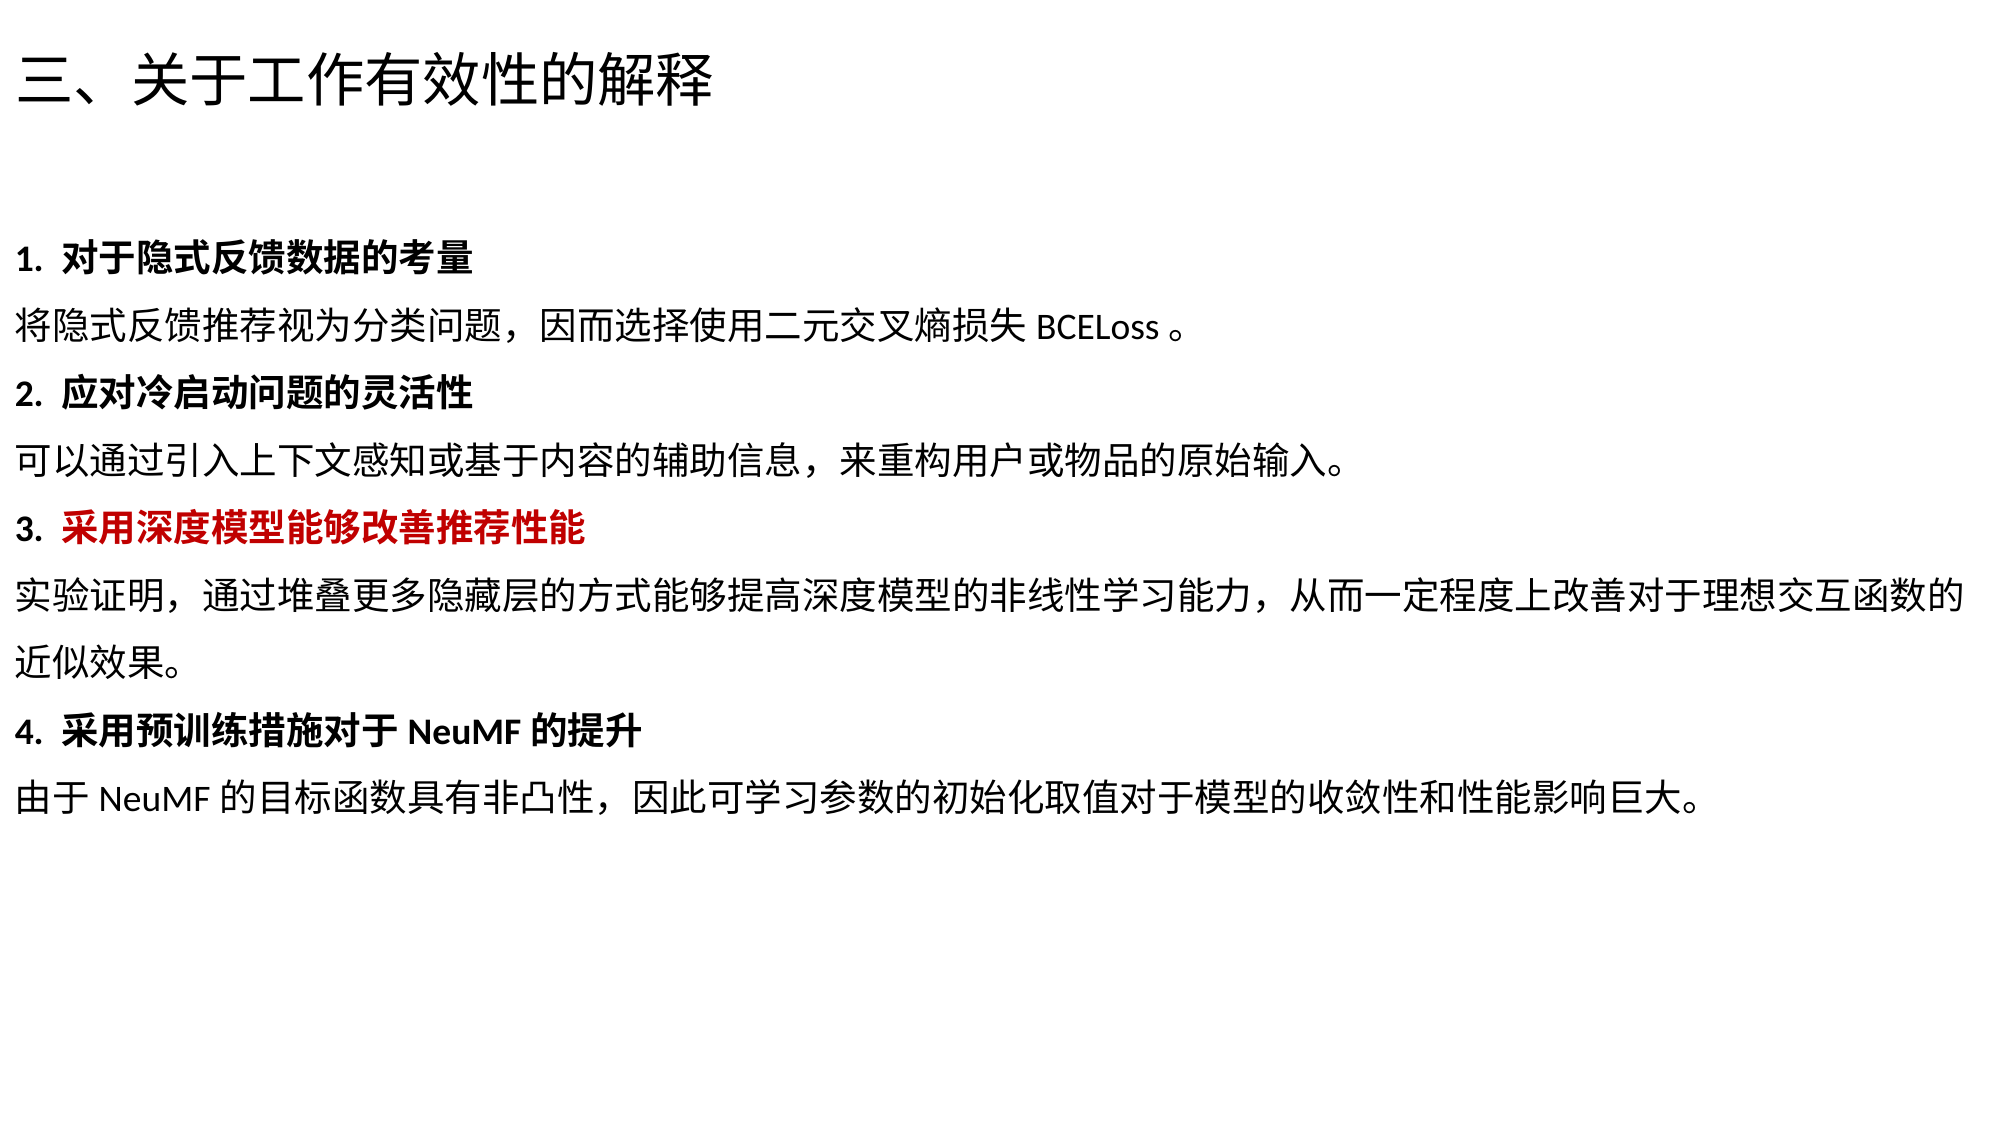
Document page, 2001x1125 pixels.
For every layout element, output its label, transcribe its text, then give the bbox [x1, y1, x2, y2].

text_box 1. 对于隐式反馈数据的考量 将隐式反馈推荐视为分类问题，因而选择使用二元交叉熵损失BCELoss。 2. 应对冷启动问题的灵活性 可以通过引入上下文感知或基于内容的辅助信息，来重构用户或物品的原始输入。 3. 采用深度模型能够改善推荐性能 实验证明，通过堆叠更多隐藏层的方式能够提高深度模型的非线性学习能力，从而一定程度上改善对于理想交互函数的近似效果。 4. 采用预训练措施对于NeuMF的提升 由于NeuMF的目标函数具有非凸性，因此可学习参数的初始化取值对于模型的收敛性和性能影响巨大。 [0, 204, 2000, 921]
title 三、关于工作有效性的解释 [0, 0, 773, 166]
